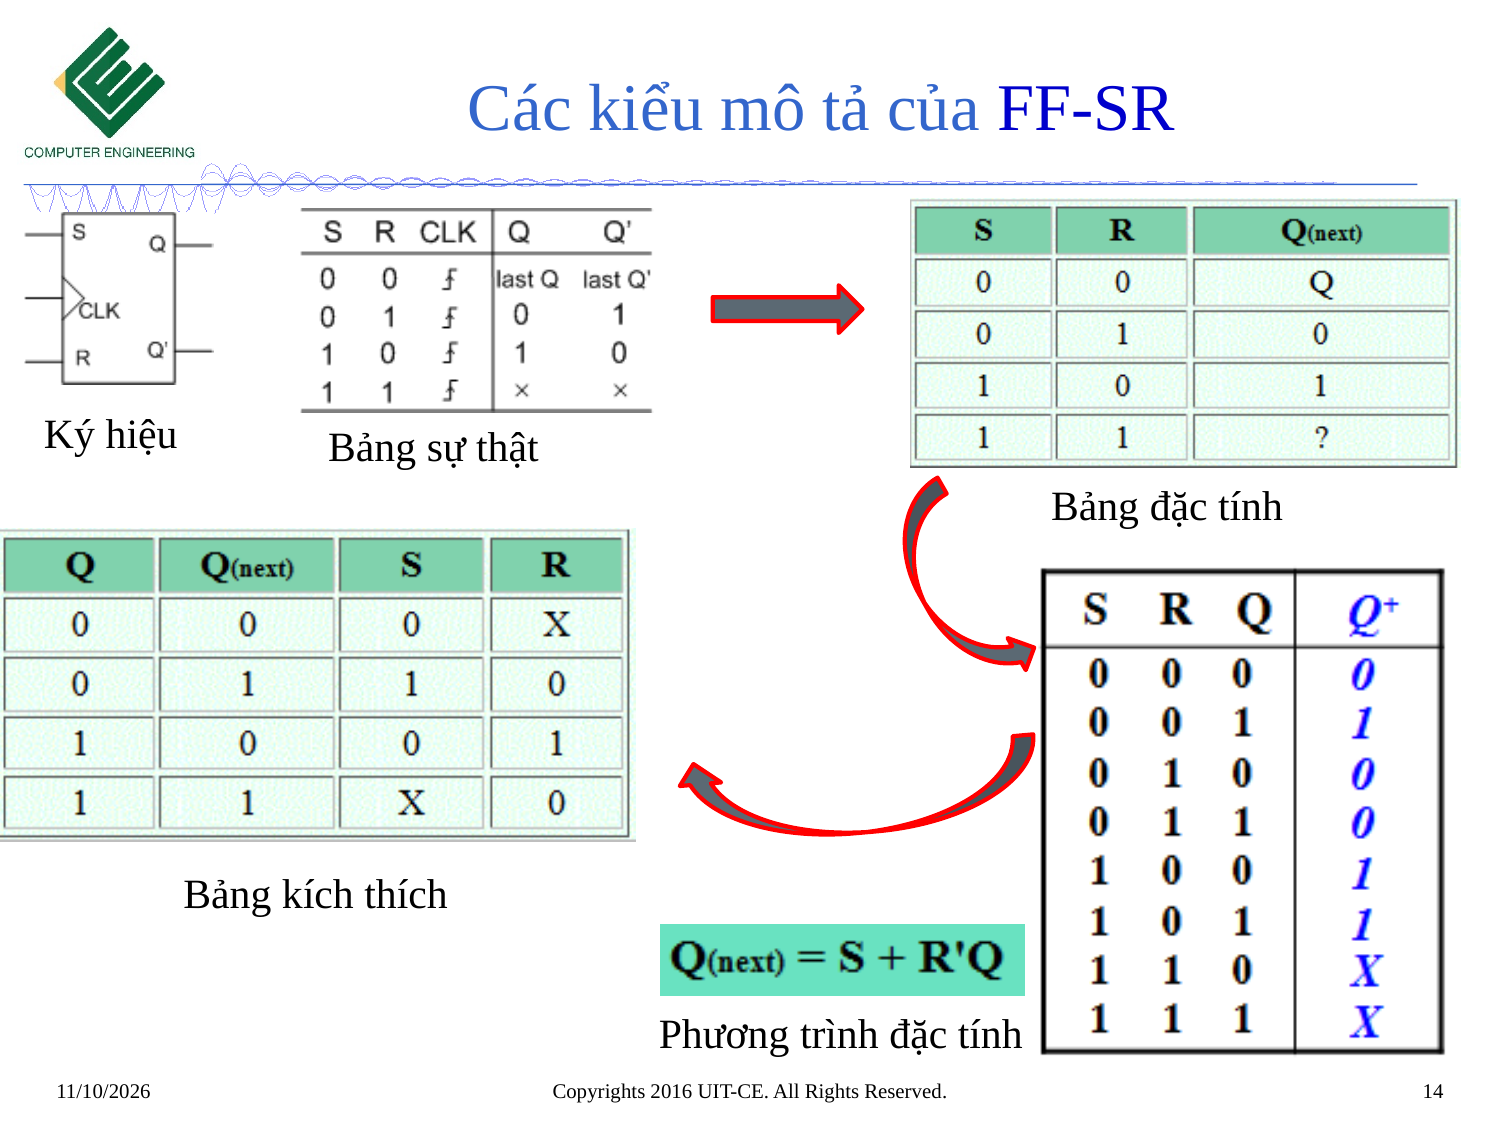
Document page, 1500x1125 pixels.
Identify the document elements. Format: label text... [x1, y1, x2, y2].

slide_number 14 [1170, 1070, 1459, 1118]
text_box Phương trình đặc tính [644, 999, 1033, 1065]
text_box Bảng sự thật [313, 421, 554, 478]
picture [1037, 562, 1451, 1061]
footer Copyrights 2016 UIT-CE. All Rights Reserved. [288, 1070, 1170, 1118]
text_box Ký hiệu [29, 399, 193, 465]
text_box [710, 283, 865, 335]
picture [24, 198, 1462, 468]
picture [17, 0, 201, 184]
picture [660, 924, 1026, 996]
text_box Bảng kích thích [168, 859, 464, 925]
title Các kiểu mô tả của FF-SR [218, 46, 1426, 162]
text_box [677, 732, 1032, 837]
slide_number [41, 1070, 288, 1118]
picture [0, 528, 637, 843]
text_box [902, 477, 1032, 673]
text_box Bảng đặc tính [1036, 477, 1299, 537]
